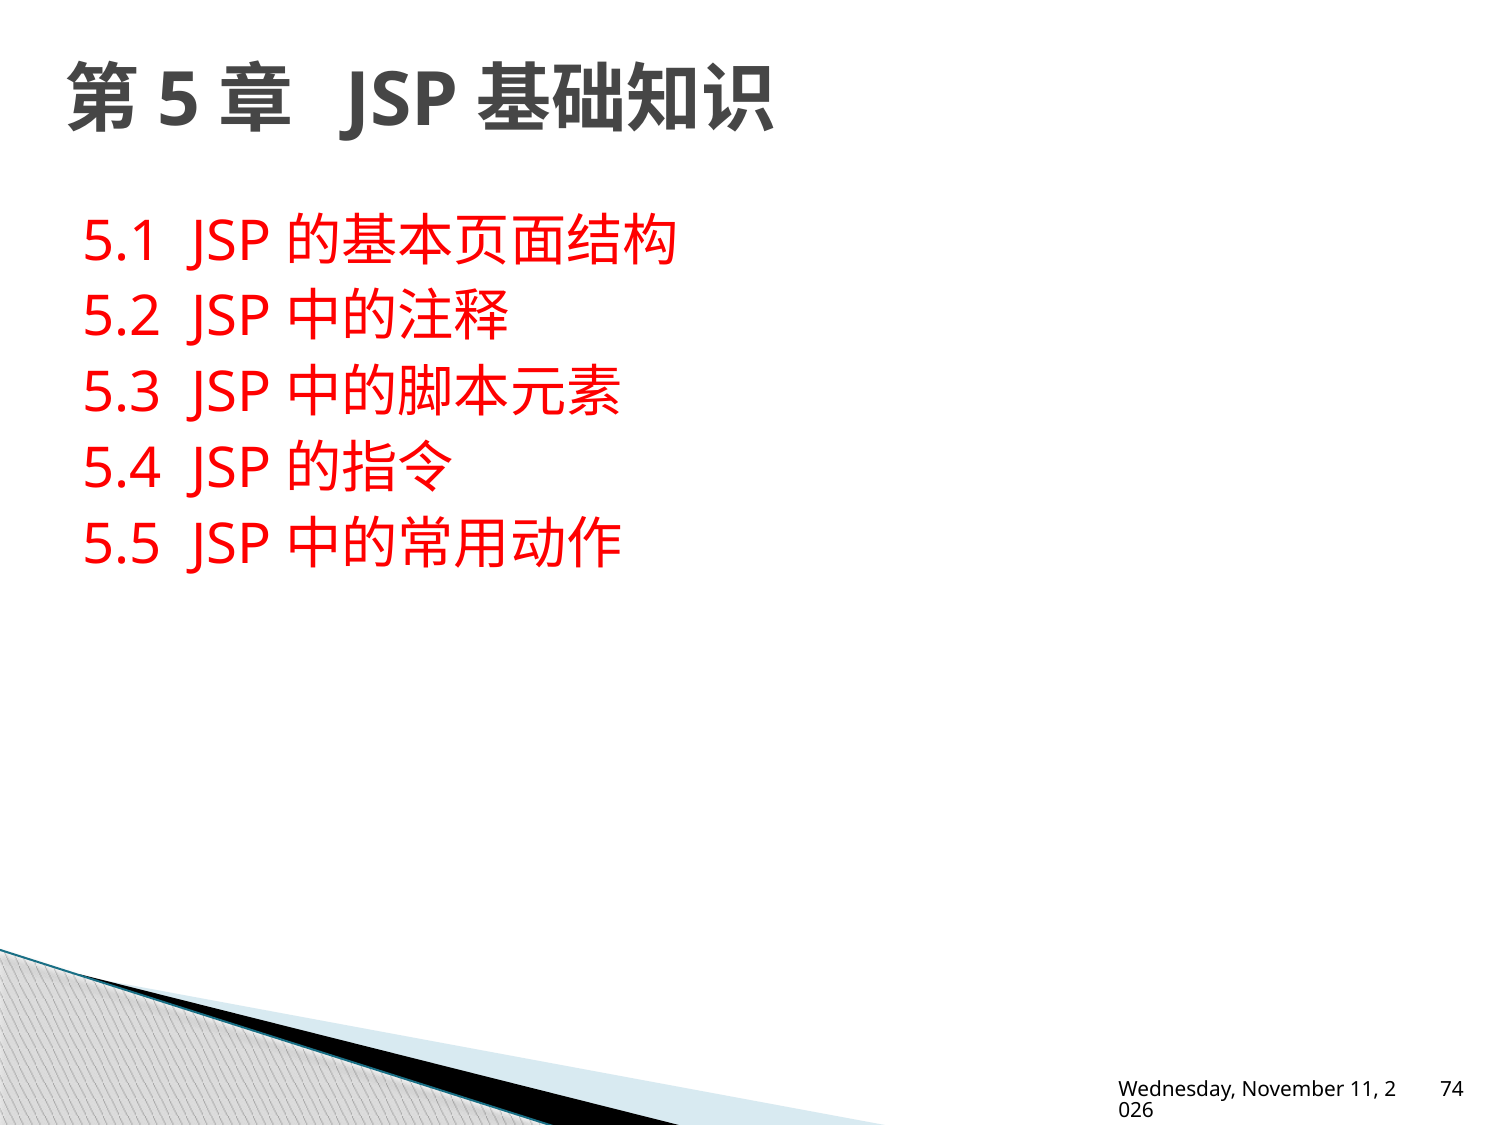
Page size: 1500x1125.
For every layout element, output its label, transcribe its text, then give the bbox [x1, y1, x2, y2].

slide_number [1103, 1051, 1418, 1112]
slide_number 74 [1418, 1051, 1479, 1112]
title 第5章 JSP基础知识 [49, 42, 1451, 149]
list 5.1 JSP的基本页面结构 5.2 JSP中的注释 5.3 JSP中的脚本元素 5.4 JSP的指令 5.5 JSP中的常用动作 [49, 196, 1451, 1001]
